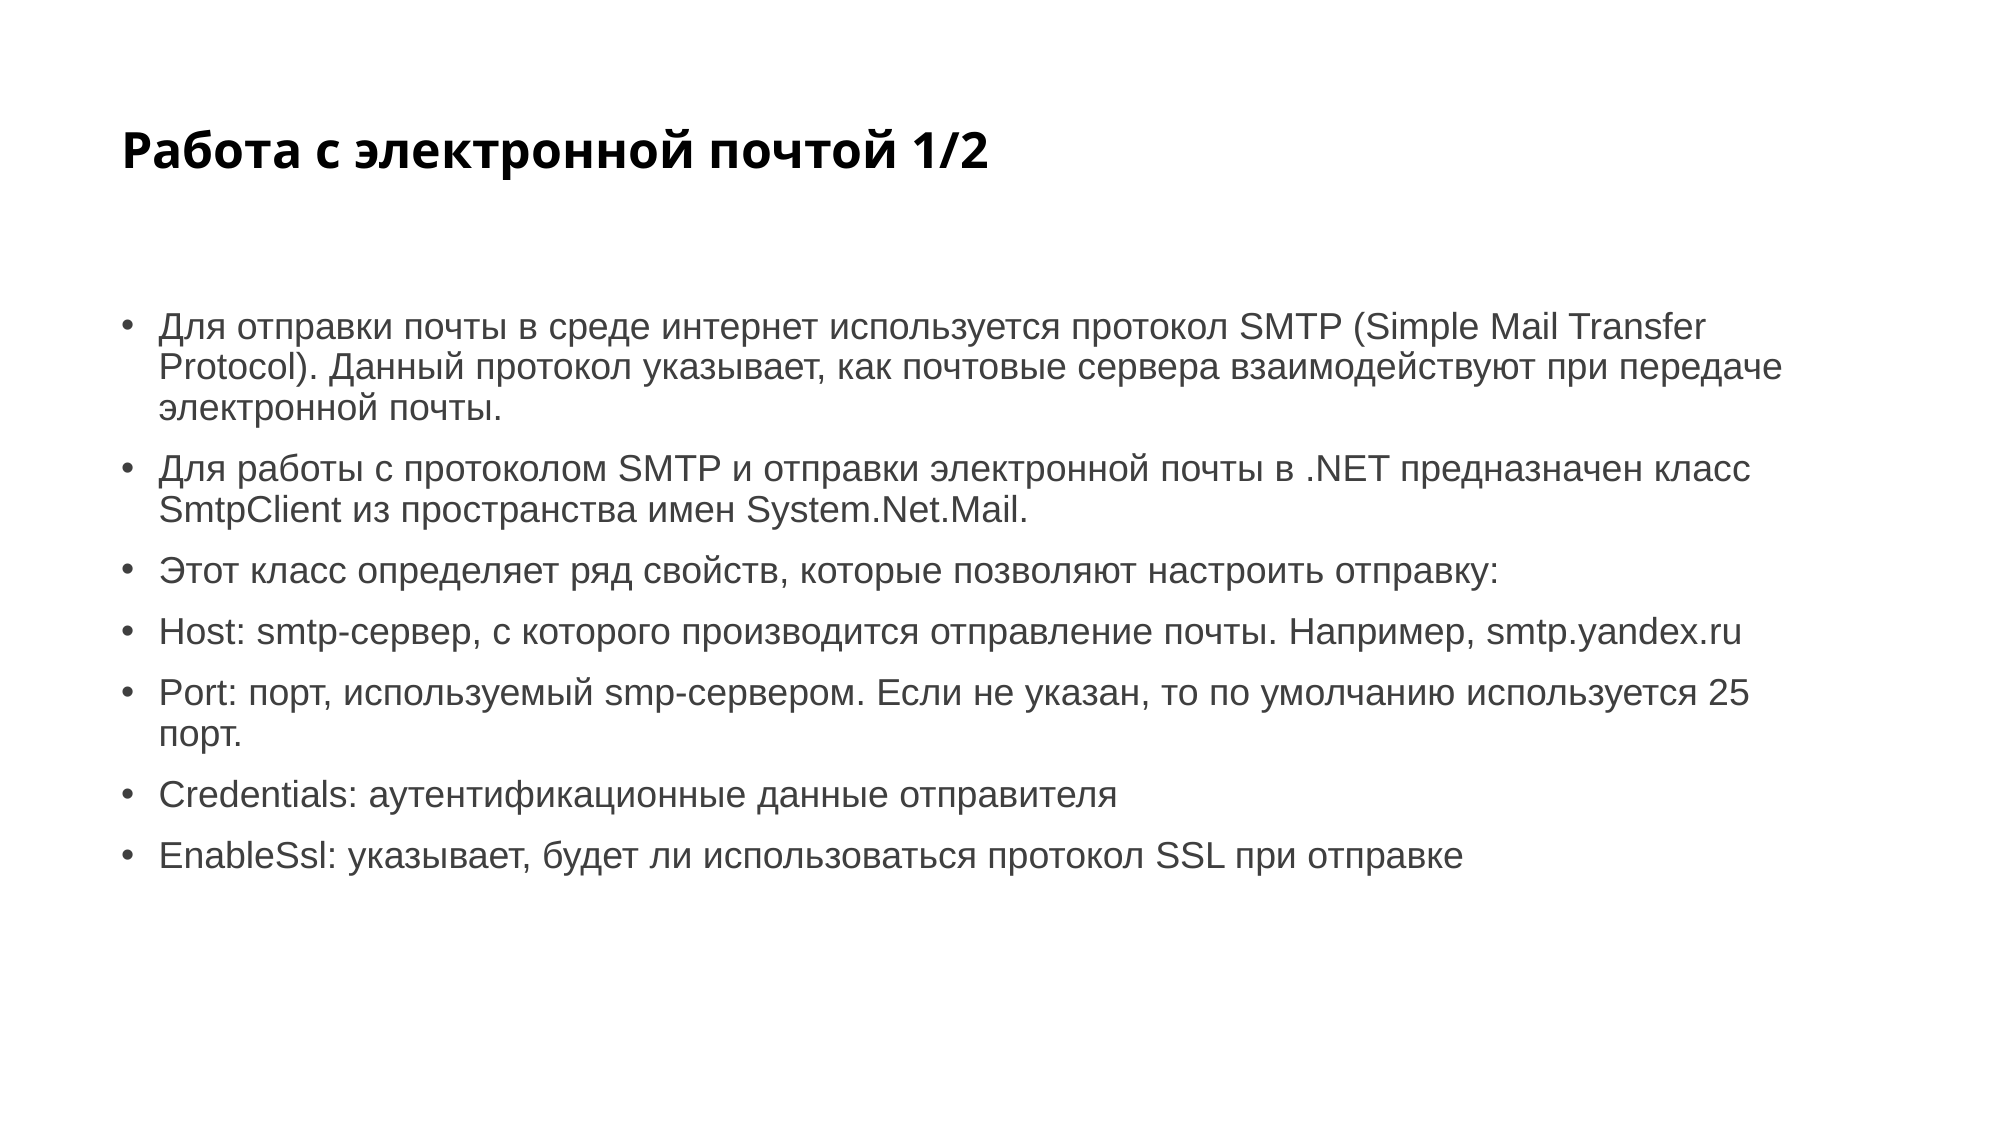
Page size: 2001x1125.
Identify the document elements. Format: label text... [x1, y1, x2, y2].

title Работа с электронной почтой 1/2 [106, 43, 1832, 262]
list Для отправки почты в среде интернет используется протокол SMTP (Simple Mail Transfer Protocol). Данный протокол указывает, как почтовые сервера взаимодействуют при передаче электронной почты. Для работы с протоколом SMTP и отправки электронной почты в .NET предназначен класс SmtpClient из пространства имен System.Net.Mail. Этот класс определяет ряд свойств, которые позволяют настроить отправку: Host: smtp-сервер, с которого производится отправление почты. Например, smtp.yandex.ru Port: порт, используемый smp-сервером. Если не указан, то по умолчанию используется 25 порт. Credentials: аутентификационные данные отправителя EnableSsl: указывает, будет ли использоваться протокол SSL при отправке [106, 299, 1832, 1014]
